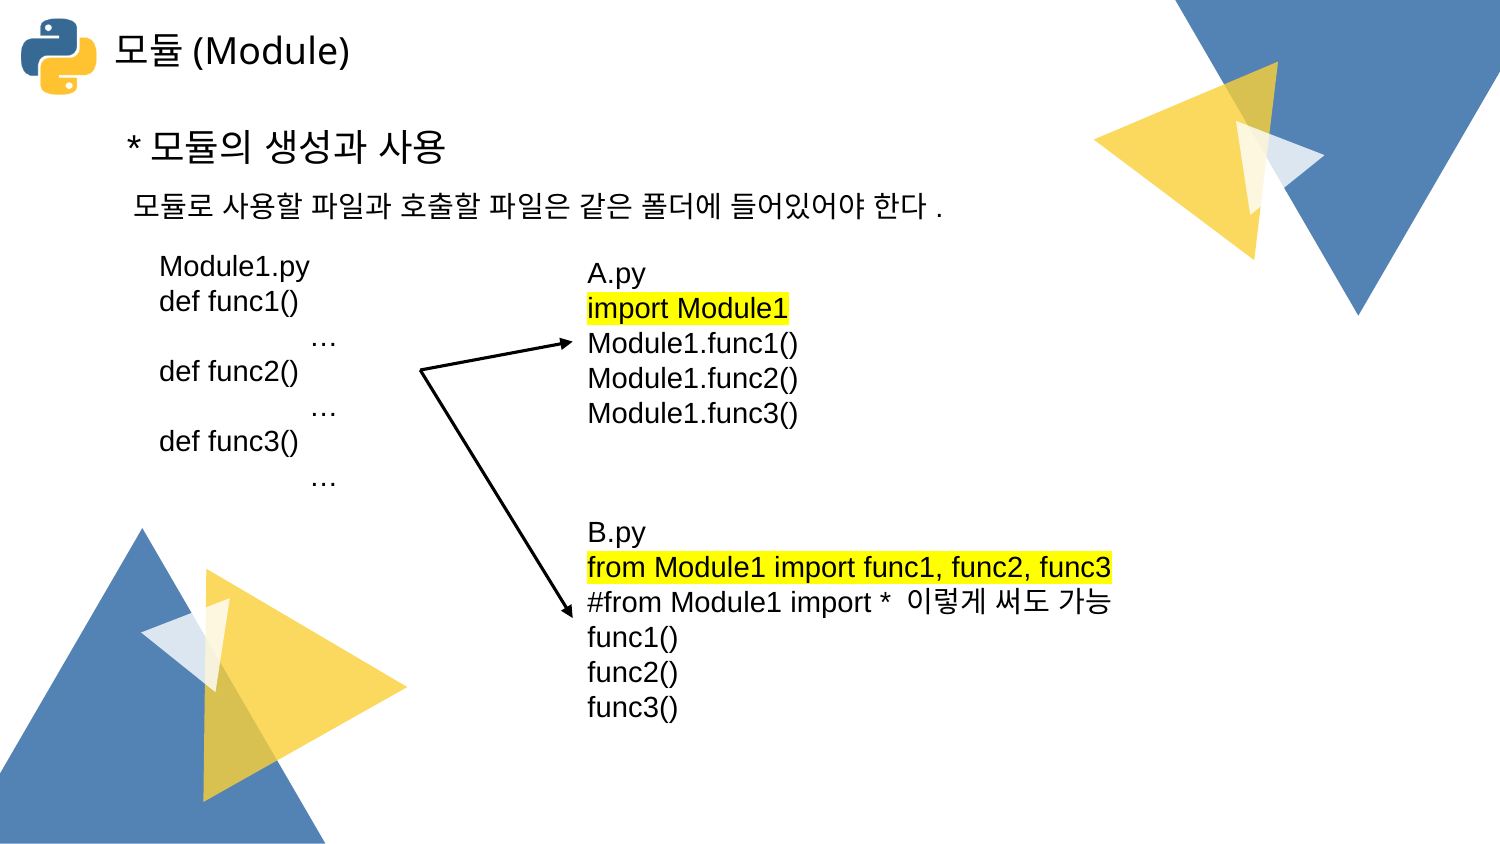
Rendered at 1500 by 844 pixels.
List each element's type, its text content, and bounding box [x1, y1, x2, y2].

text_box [420, 371, 573, 620]
text_box [1233, 118, 1327, 217]
text_box B.py from Module1 import func1, func2, func3 #from Module1 import * 이렇게 써도 가능 func1() func2() func3() [572, 505, 1188, 731]
text_box [139, 596, 232, 695]
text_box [420, 342, 573, 370]
text_box [0, 525, 328, 844]
text_box [1091, 59, 1281, 263]
text_box [1173, 0, 1500, 318]
text_box 모듈로 사용할 파일과 호출할 파일은 같은 폴더에 들어있어야 한다. [118, 181, 1061, 232]
text_box *모듈의 생성과 사용 [112, 116, 735, 177]
text_box A.py import Module1 Module1.func1() Module1.func2() Module1.func3() [572, 246, 869, 437]
picture [17, 16, 99, 97]
text_box Module1.py def func1() … def func2() … def func3() … [144, 240, 421, 500]
text_box [201, 566, 410, 804]
text_box 모듈(Module) [103, 19, 551, 80]
